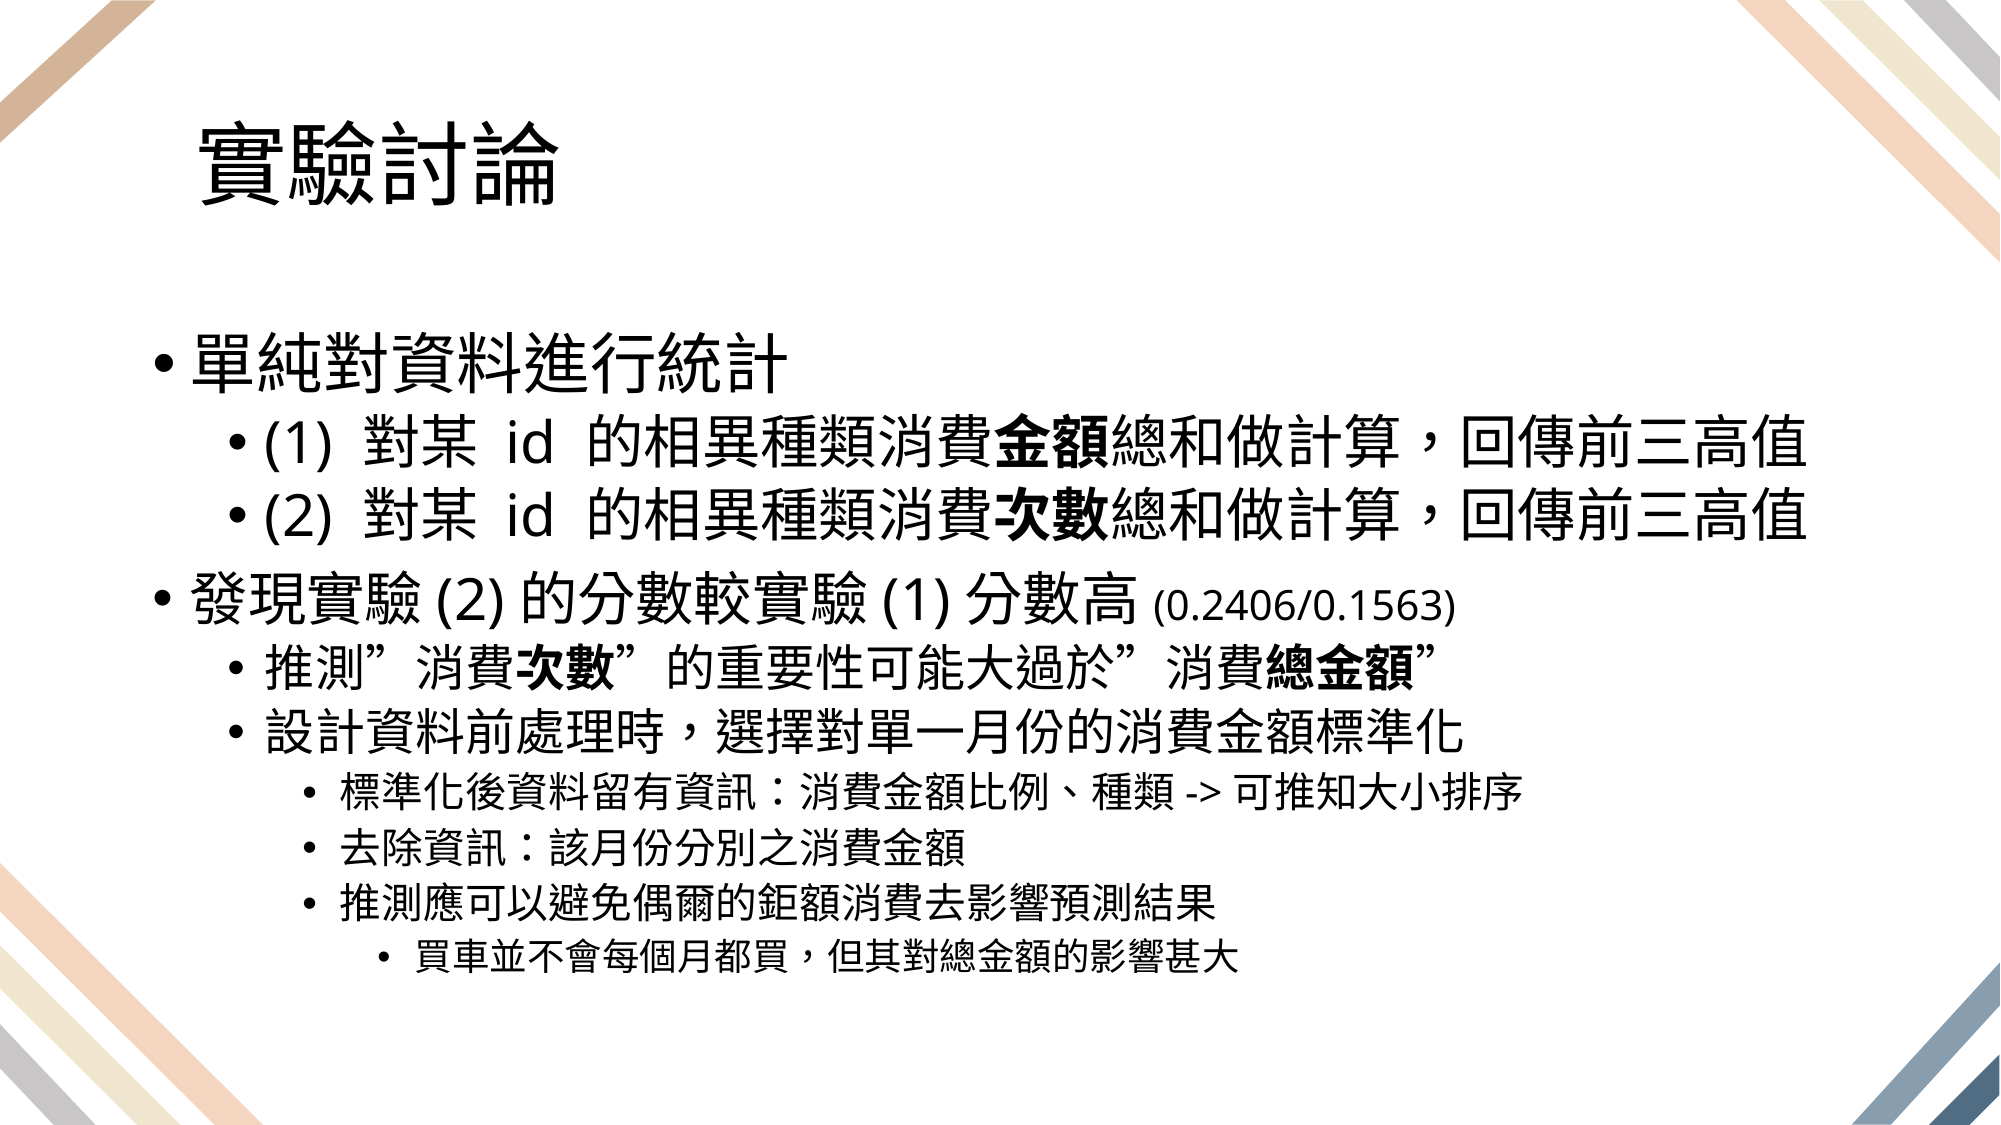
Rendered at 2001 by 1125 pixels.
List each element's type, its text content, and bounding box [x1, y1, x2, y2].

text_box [1851, 961, 2000, 1125]
text_box [0, 0, 158, 145]
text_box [1735, 0, 2000, 263]
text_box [0, 862, 265, 1125]
list 單純對資料進行統計 (1) 對某 id 的相異種類消費金額總和做計算，回傳前三高值 (2) 對某 id 的相異種類消費次數總和做計算，回傳前三高值 發現實驗(2)的分數較實驗(1)分數高(0.2406/0.1563) 推測”消費次數”的重要性可能大過於”消費總金額” 設計資料前處理時，選擇對單一月份的消費金額標準化 標準化後資料留有資訊：消費金額比例、種類->可推知大小排序 去除資訊：該月份分別之消費金額 推測應可以避免偶爾的鉅額消費去影響預測結果 買車並不會每個月都買，但其對總金額的影響甚大 [137, 323, 1863, 1109]
title 實驗討論 [137, 59, 1863, 278]
